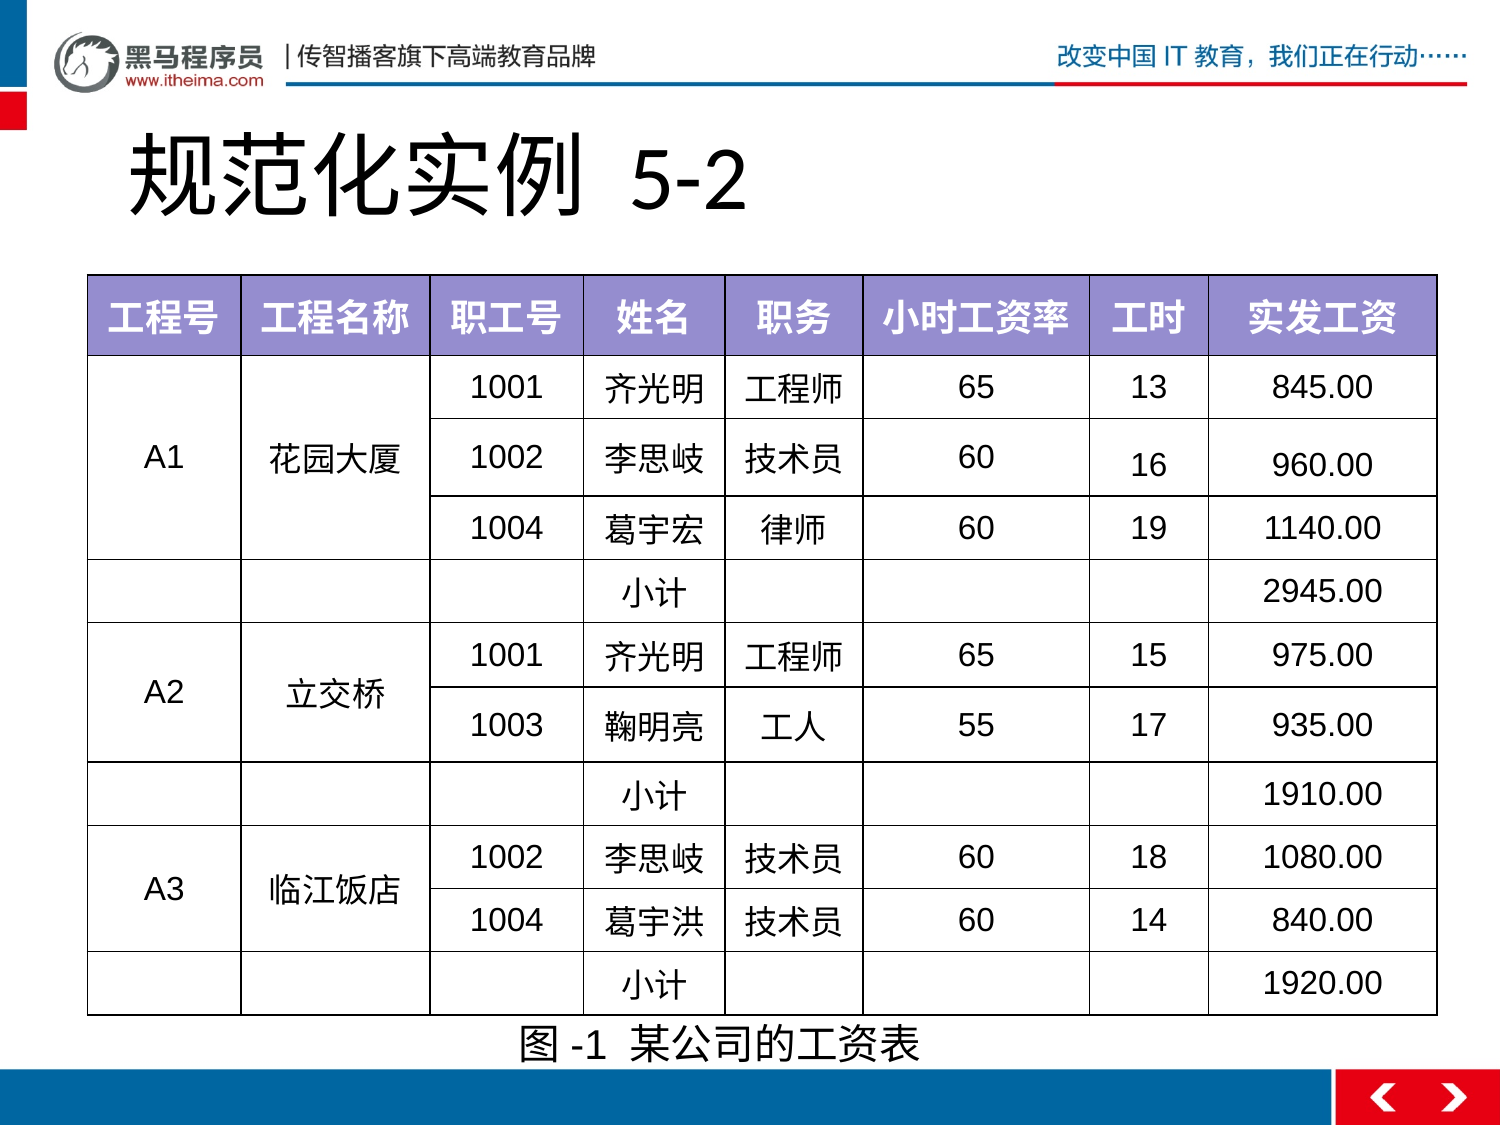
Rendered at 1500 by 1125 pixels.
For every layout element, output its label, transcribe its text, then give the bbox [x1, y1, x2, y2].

table_header 小时工资率 [864, 276, 1089, 355]
table_cell 1003 [431, 688, 583, 761]
table_cell 15 [1090, 623, 1208, 686]
table_cell [431, 952, 583, 1014]
table_cell [1090, 952, 1208, 1014]
table_cell 60 [864, 419, 1089, 495]
table_cell 16 [1090, 419, 1208, 495]
table_cell 60 [864, 826, 1089, 888]
table_cell [864, 763, 1089, 825]
table_cell 1004 [431, 497, 583, 559]
table_cell 840.00 [1209, 889, 1436, 951]
table_cell 技术员 [726, 826, 862, 888]
table_cell [242, 560, 429, 622]
table_header 工程名称 [242, 276, 429, 355]
table_cell 1004 [431, 889, 583, 951]
table_cell 65 [864, 623, 1089, 686]
table_cell 葛宇宏 [584, 497, 724, 559]
table_cell 65 [864, 356, 1089, 418]
table_cell 李思岐 [584, 826, 724, 888]
table_cell 19 [1090, 497, 1208, 559]
table_cell [431, 560, 583, 622]
table_cell 935.00 [1209, 688, 1436, 761]
table_cell [88, 560, 240, 622]
table_cell 1002 [431, 826, 583, 888]
table_cell A2 [88, 623, 240, 761]
table_cell 17 [1090, 688, 1208, 761]
table_cell 律师 [726, 497, 862, 559]
table_cell 鞠明亮 [584, 688, 724, 761]
table_cell 小计 [584, 560, 724, 622]
table_cell [242, 763, 429, 825]
table_cell 975.00 [1209, 623, 1436, 686]
table_cell 1080.00 [1209, 826, 1436, 888]
table_cell 60 [864, 889, 1089, 951]
table_header 实发工资 [1209, 276, 1436, 355]
table_cell 1002 [431, 419, 583, 495]
table_cell A3 [88, 826, 240, 951]
table_cell 1920.00 [1209, 952, 1436, 1014]
table_cell 齐光明 [584, 356, 724, 418]
table_cell 李思岐 [584, 419, 724, 495]
table_cell 1910.00 [1209, 763, 1436, 825]
table_cell 临江饭店 [242, 826, 429, 951]
table_cell [1090, 763, 1208, 825]
table_header 工程号 [88, 276, 240, 355]
text_box 图-1 某公司的工资表 [503, 1019, 937, 1075]
table_cell 技术员 [726, 419, 862, 495]
table_cell 960.00 [1209, 419, 1436, 495]
table_cell [88, 763, 240, 825]
table_cell 小计 [584, 763, 724, 825]
table_cell 18 [1090, 826, 1208, 888]
table_cell 1140.00 [1209, 497, 1436, 559]
table_cell [726, 763, 862, 825]
table_cell [88, 952, 240, 1014]
table_cell 齐光明 [584, 623, 724, 686]
table_cell 小计 [584, 952, 724, 1014]
table_header 工时 [1090, 276, 1208, 355]
table_cell 技术员 [726, 889, 862, 951]
table_cell A1 [88, 356, 240, 559]
table_cell [726, 952, 862, 1014]
table_cell [864, 560, 1089, 622]
table_cell 13 [1090, 356, 1208, 418]
table_cell 60 [864, 497, 1089, 559]
table_cell 工程师 [726, 623, 862, 686]
title 规范化实例 5-2 [112, 54, 1375, 274]
table_cell [431, 763, 583, 825]
table_cell 2945.00 [1209, 560, 1436, 622]
table_cell [1090, 560, 1208, 622]
table_cell 55 [864, 688, 1089, 761]
table_cell [864, 952, 1089, 1014]
table_cell 14 [1090, 889, 1208, 951]
table_cell 1001 [431, 623, 583, 686]
table_cell [242, 952, 429, 1014]
picture [0, 0, 1500, 1125]
table_header 职务 [726, 276, 862, 355]
table_cell 845.00 [1209, 356, 1436, 418]
table_cell 立交桥 [242, 623, 429, 761]
table_header 姓名 [584, 276, 724, 355]
table_cell 工人 [726, 688, 862, 761]
table_cell [726, 560, 862, 622]
table_cell 工程师 [726, 356, 862, 418]
table_cell 花园大厦 [242, 356, 429, 559]
table_cell 1001 [431, 356, 583, 418]
table_cell 葛宇洪 [584, 889, 724, 951]
table_header 职工号 [431, 276, 583, 355]
